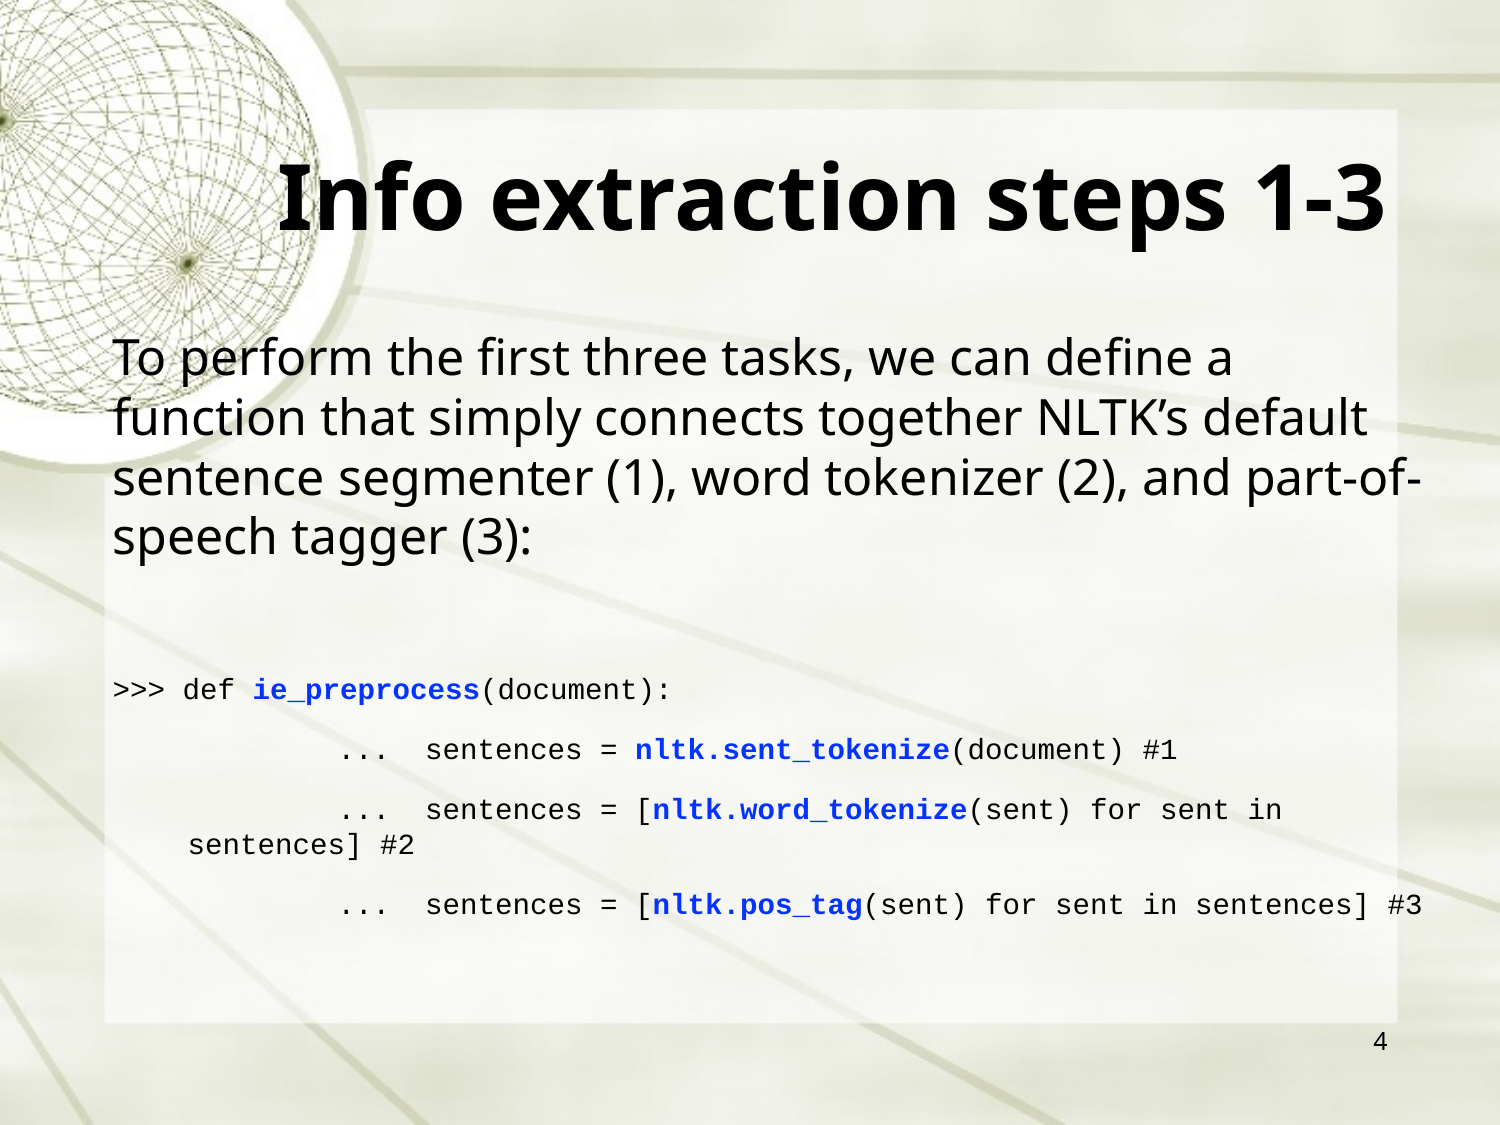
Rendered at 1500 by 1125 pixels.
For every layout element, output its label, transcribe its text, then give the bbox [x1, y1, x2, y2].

title Info extraction steps 1-3 [112, 99, 1388, 288]
picture [0, 0, 1500, 1125]
list To perform the first three tasks, we can define a function that simply connects together NLTK’s default sentence segmenter (1), word tokenizer (2), and part-of-speech tagger (3): >>> def ie_preprocess(document): ... sentences = nltk.sent_tokenize(document) #1 ... sentences = [nltk.word_tokenize(sent) for sent in sentences] #2 ... sentences = [nltk.pos_tag(sent) for sent in sentences] #3 [112, 324, 1440, 1103]
